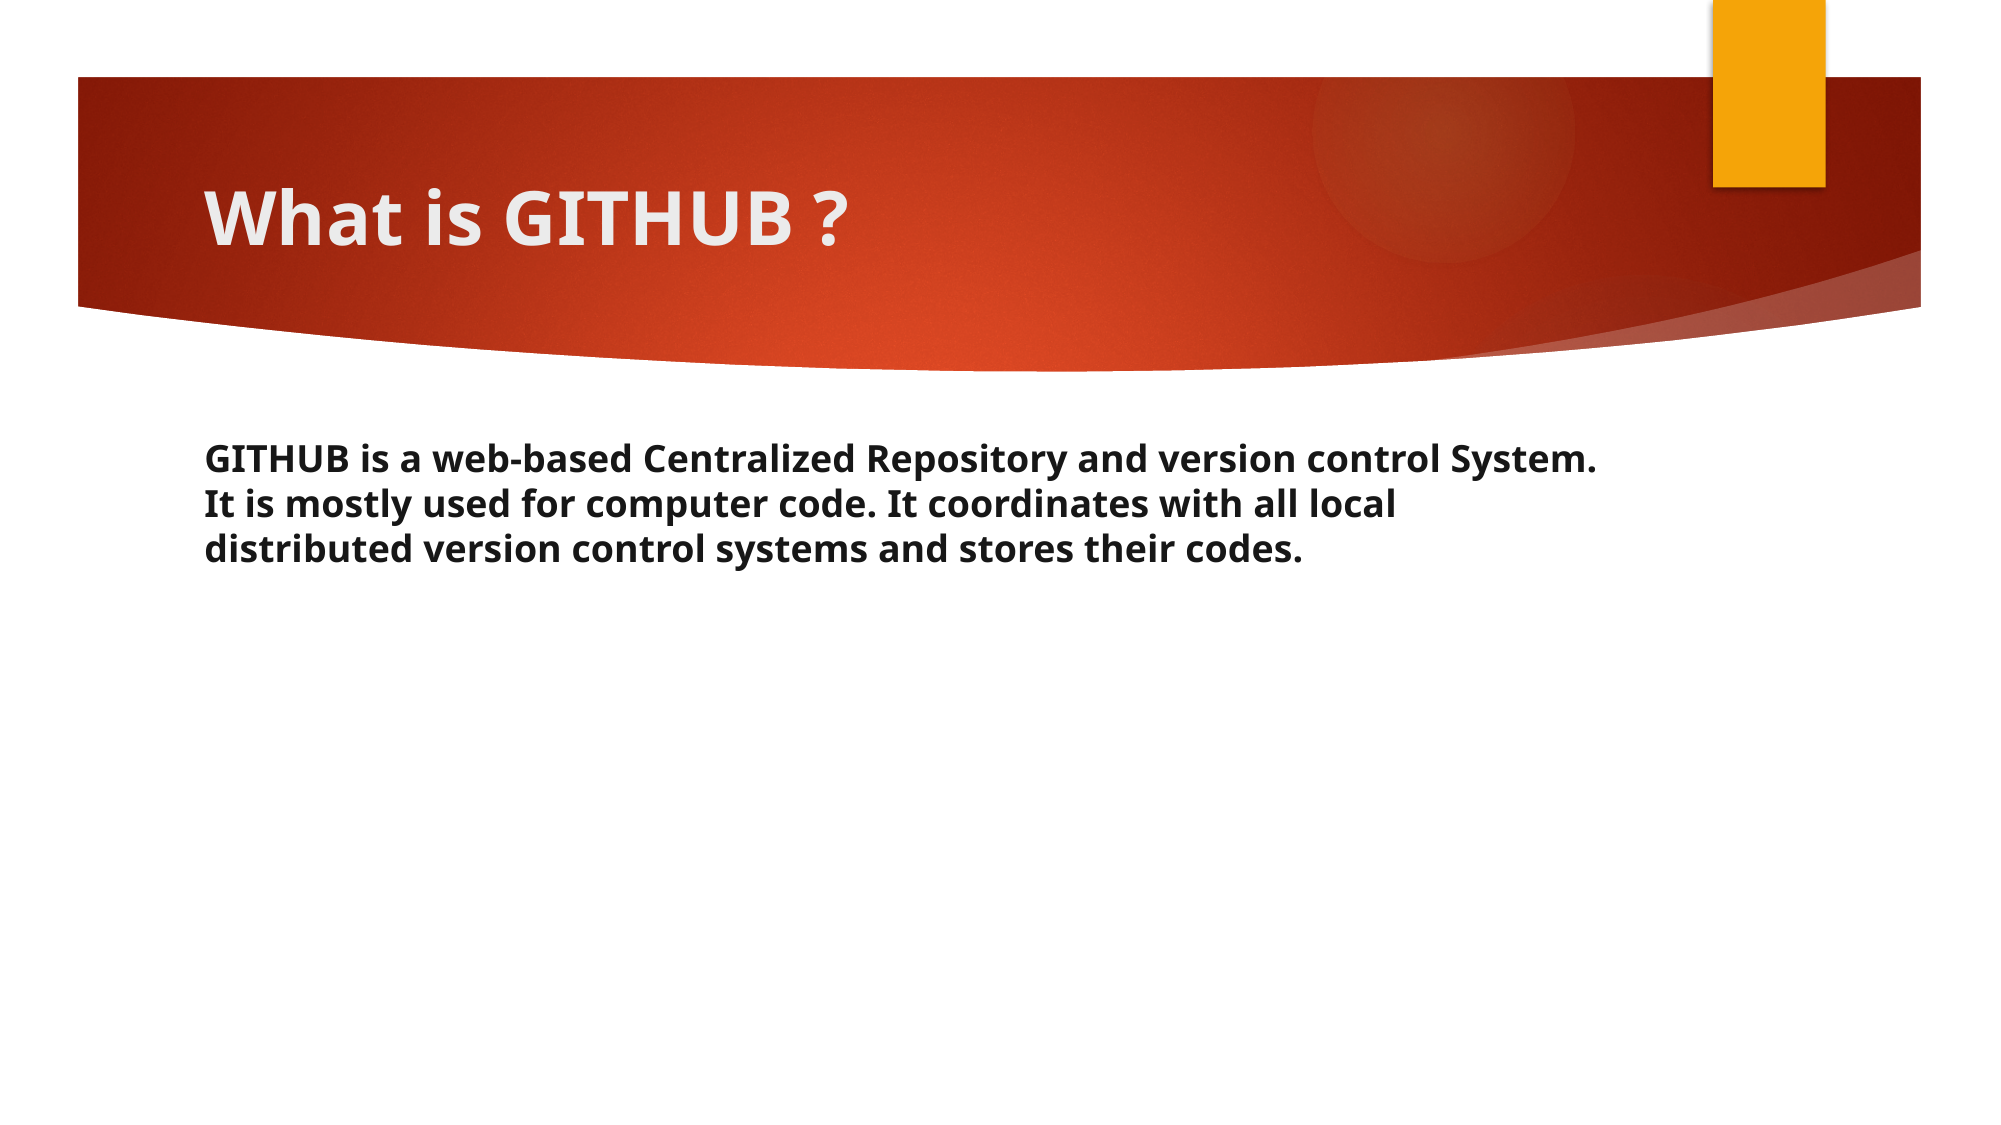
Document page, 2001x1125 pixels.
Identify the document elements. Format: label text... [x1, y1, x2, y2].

list GITHUB is a web-based Centralized Repository and version control System. It is mostly used for computer code. It coordinates with all local distributed version control systems and stores their codes. [189, 427, 1627, 624]
title What is GITHUB ? [189, 155, 1627, 275]
